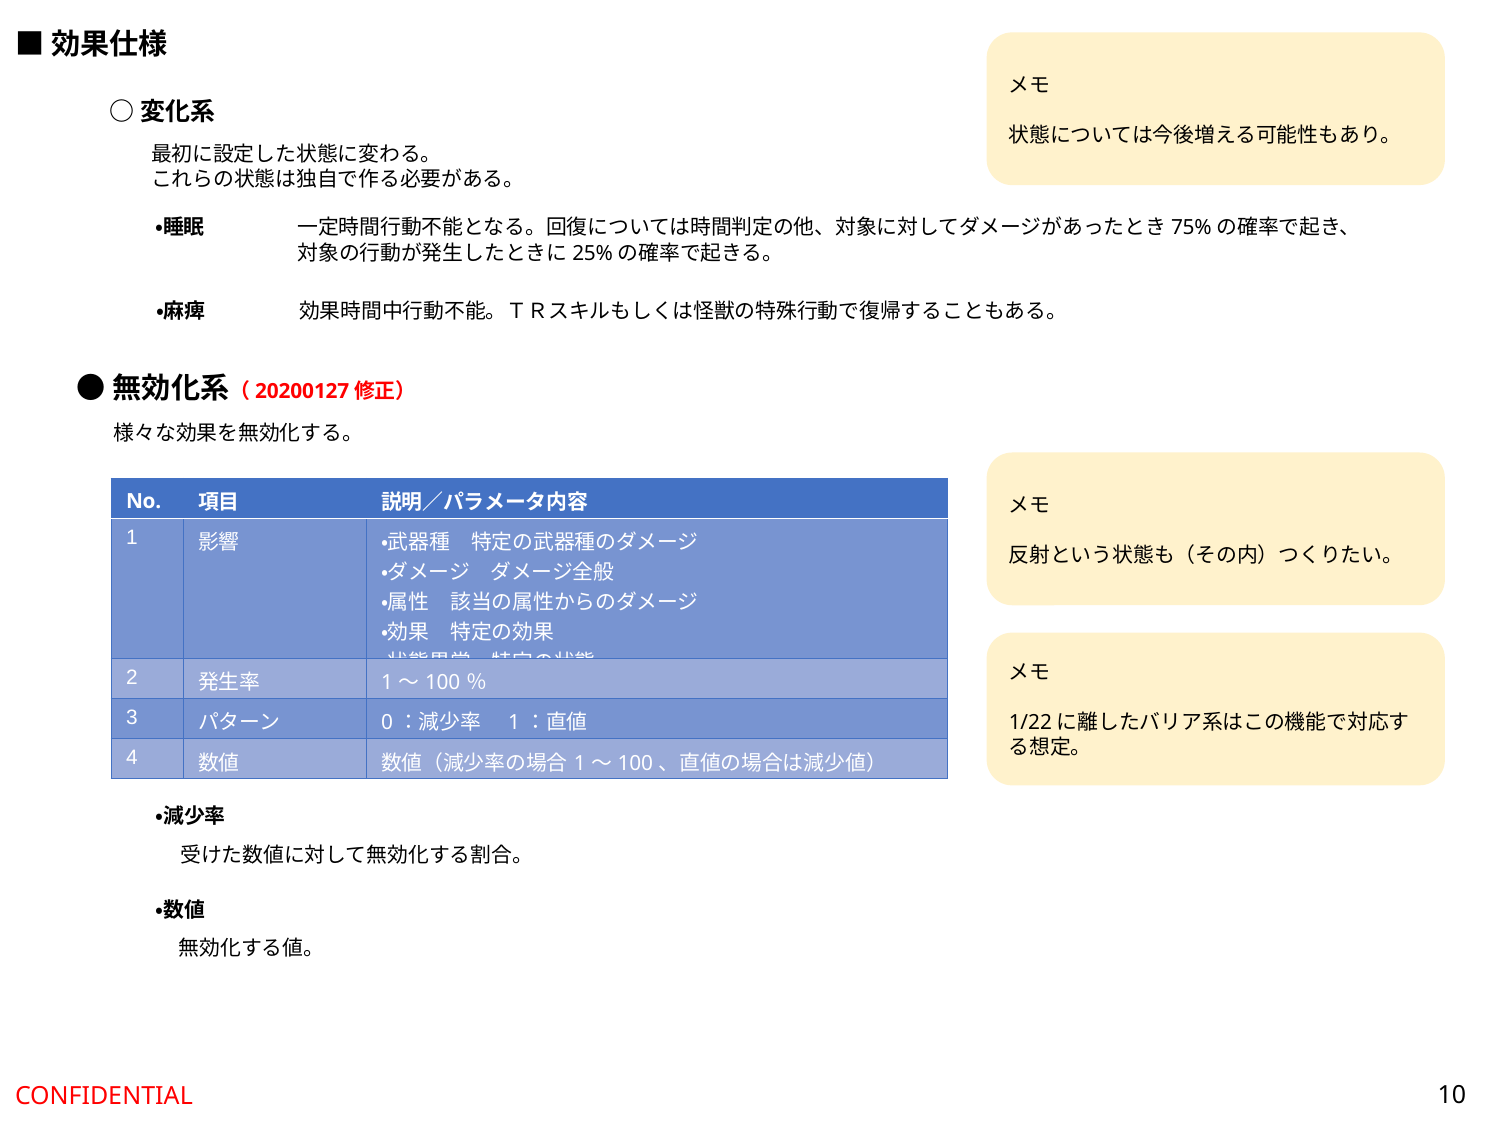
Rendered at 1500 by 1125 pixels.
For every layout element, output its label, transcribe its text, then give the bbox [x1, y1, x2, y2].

text_box ・睡眠 [140, 206, 220, 247]
table_cell 3 [112, 699, 183, 738]
table_cell 1～100％ [367, 659, 947, 698]
text_box ・麻痺 [141, 290, 221, 331]
text_box 様々な効果を無効化する。 [99, 412, 378, 452]
table_cell 数値（減少率の場合1～100、直値の場合は減少値） [367, 739, 947, 778]
table_cell 2 [112, 659, 183, 698]
table_cell 数値 [184, 739, 366, 778]
text_box 最初に設定した状態に変わる。 これらの状態は独自で作る必要がある。 [136, 133, 540, 199]
table_header 説明／パラメータ内容 [367, 479, 947, 518]
table_cell 4 [112, 739, 183, 778]
text_box 無効化する値。 [164, 927, 340, 968]
text_box ・数値 [140, 889, 220, 930]
text_box 一定時間行動不能となる。回復については時間判定の他、対象に対してダメージがあったとき75%の確率で起き、 対象の行動が発生したときに25%の確率で起きる。 [282, 206, 1376, 272]
table_cell ・武器種 特定の武器種のダメージ ・ダメージ ダメージ全般 ・属性 該当の属性からのダメージ ・効果 特定の効果 ・状態異常 特定の状態 [367, 519, 947, 658]
text_box メモ 1/22に離したバリア系はこの機能で対応する想定。 [985, 631, 1446, 787]
text_box 受けた数値に対して無効化する割合。 [165, 833, 548, 874]
text_box メモ 状態については今後増える可能性もあり。 [985, 31, 1446, 187]
text_box ■効果仕様 [0, 17, 183, 68]
footer CONFIDENTIAL [0, 1065, 507, 1125]
table_cell 0：減少率 1：直値 [367, 699, 947, 738]
table_cell 1 [112, 519, 183, 658]
text_box ●無効化系（20200127修正） [61, 361, 432, 412]
text_box 効果時間中行動不能。ＴＲスキルもしくは怪獣の特殊行動で復帰することもある。 [284, 290, 1082, 331]
table_header No. [112, 479, 183, 518]
text_box ・減少率 [140, 795, 241, 836]
table_cell 影響 [184, 519, 366, 658]
table_header 項目 [184, 479, 366, 518]
table_cell 発生率 [184, 659, 366, 698]
text_box ○変化系 [94, 88, 231, 133]
slide_number 10 [1143, 1065, 1482, 1125]
text_box メモ 反射という状態も（その内）つくりたい。 [985, 451, 1446, 607]
table_cell パターン [184, 699, 366, 738]
